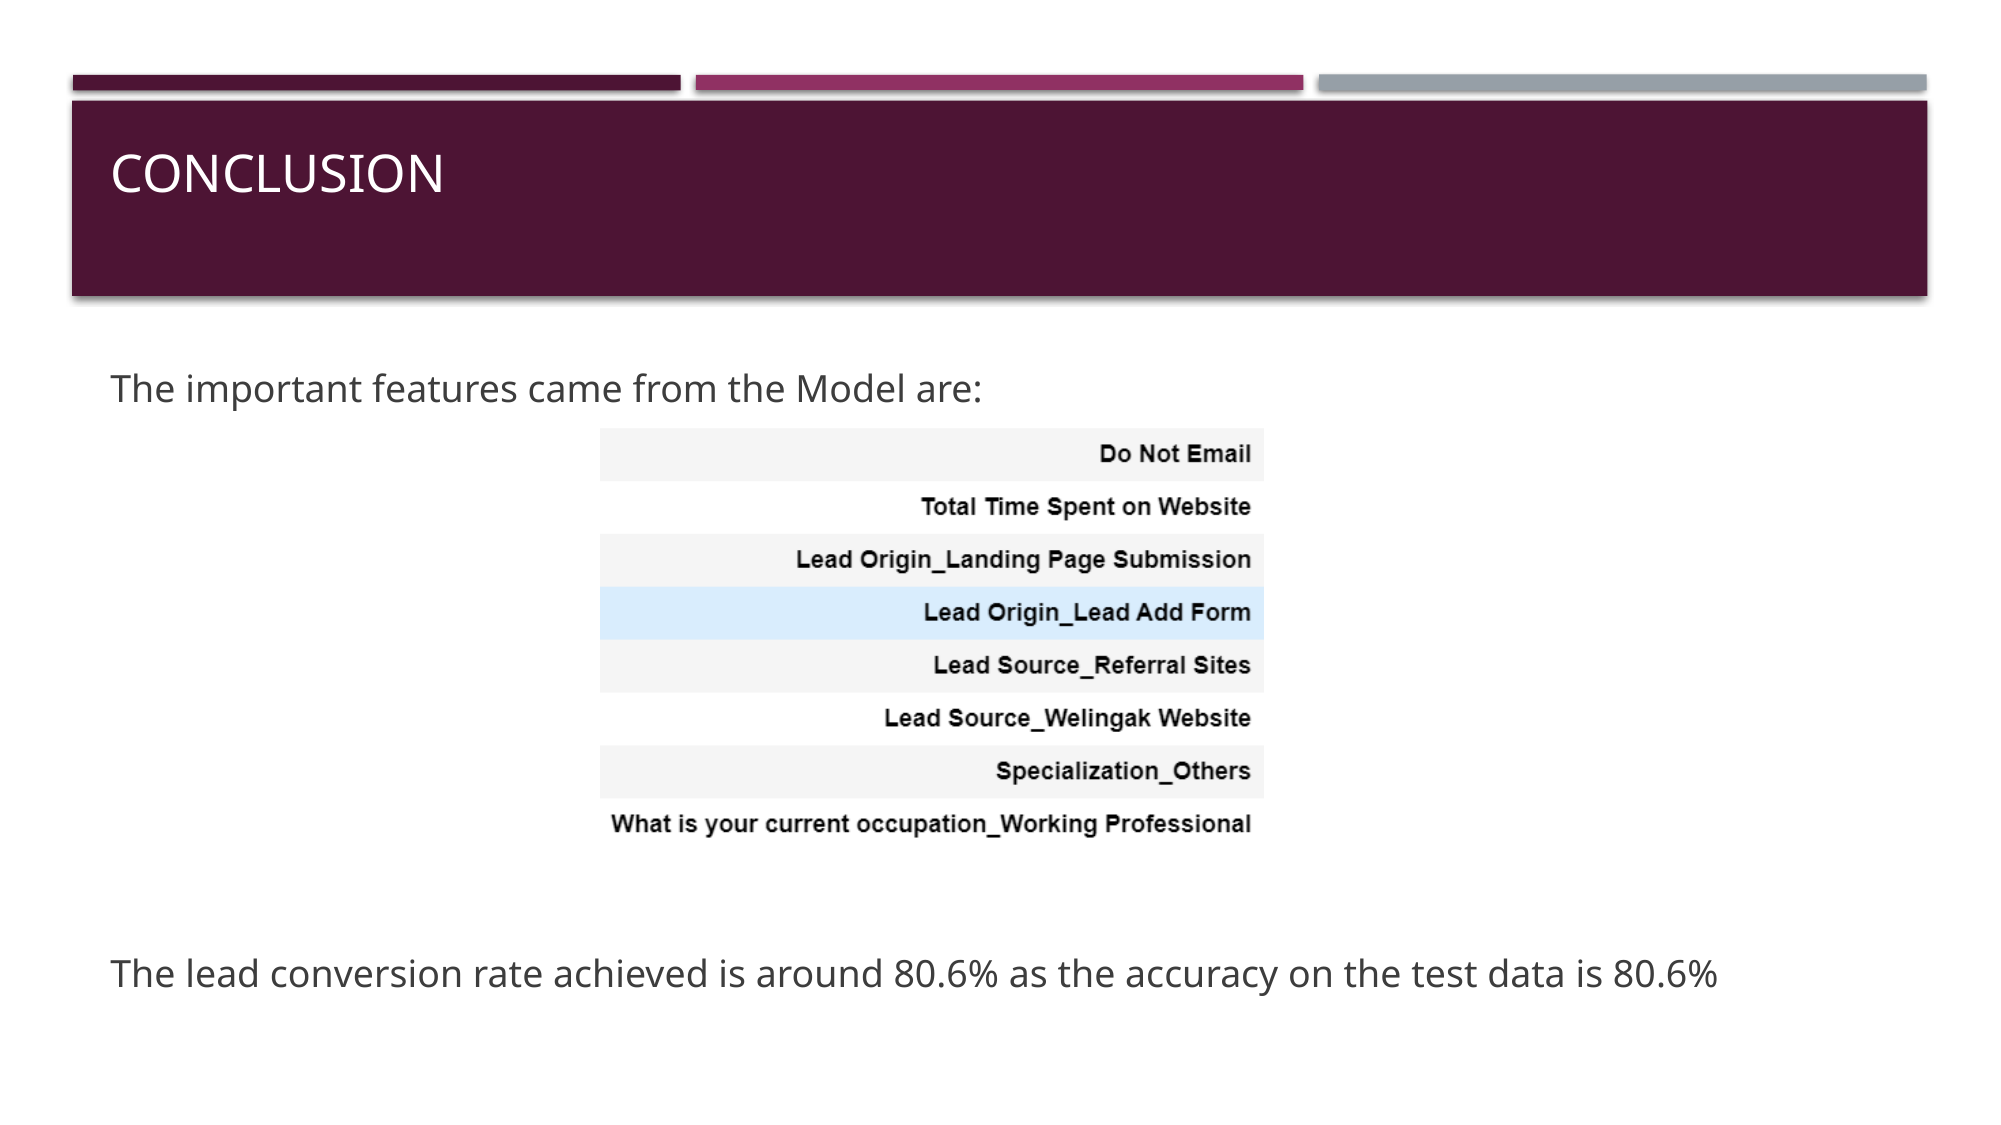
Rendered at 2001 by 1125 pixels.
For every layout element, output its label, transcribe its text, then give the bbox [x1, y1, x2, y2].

list The important features came from the Model are: The lead conversion rate achieved is around 80.6% as the accuracy on the test data is 80.6% [95, 357, 1905, 1086]
title Conclusion [95, 115, 1905, 282]
picture [600, 426, 1264, 854]
